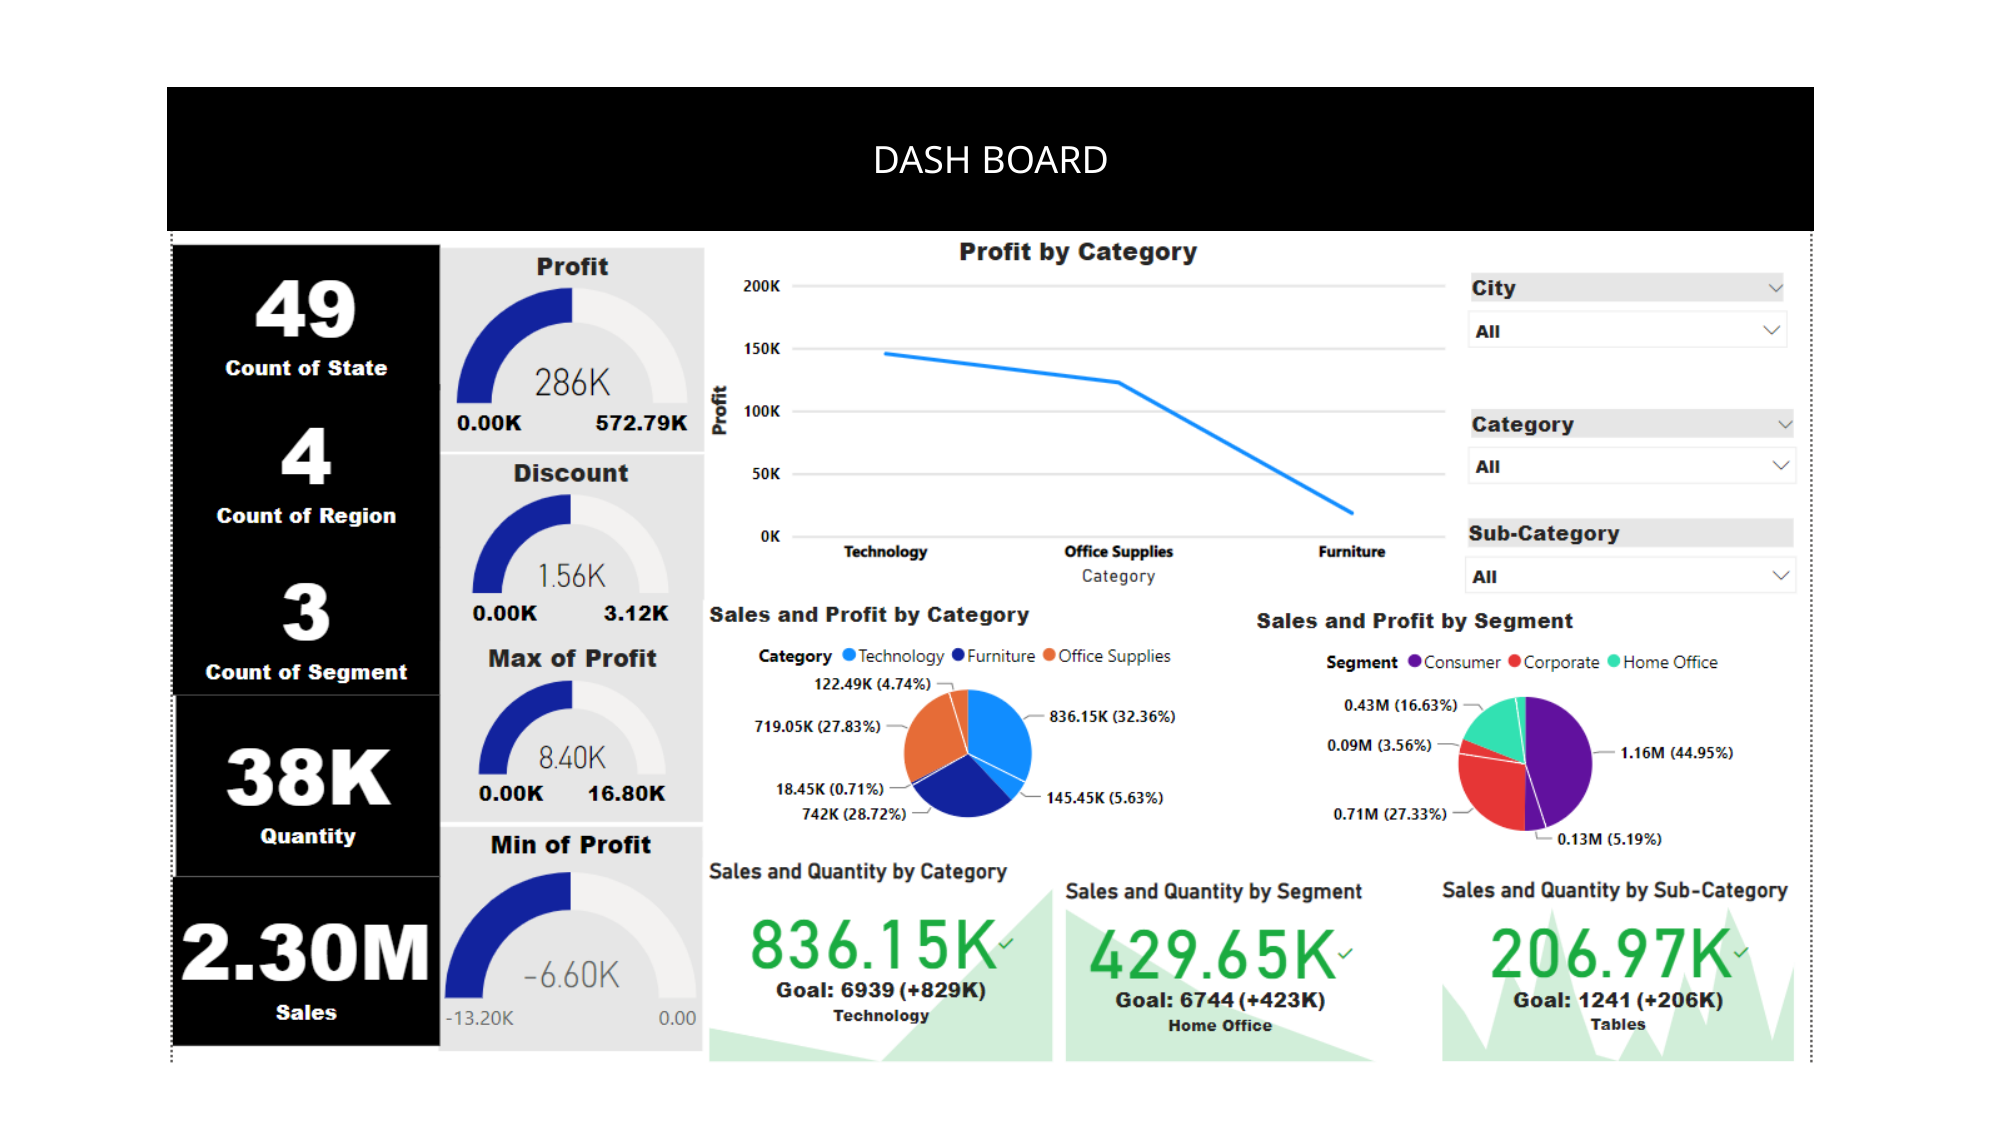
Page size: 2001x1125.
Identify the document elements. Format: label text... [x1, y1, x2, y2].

picture [168, 229, 1814, 1065]
text_box DASH BOARD [167, 87, 1814, 231]
